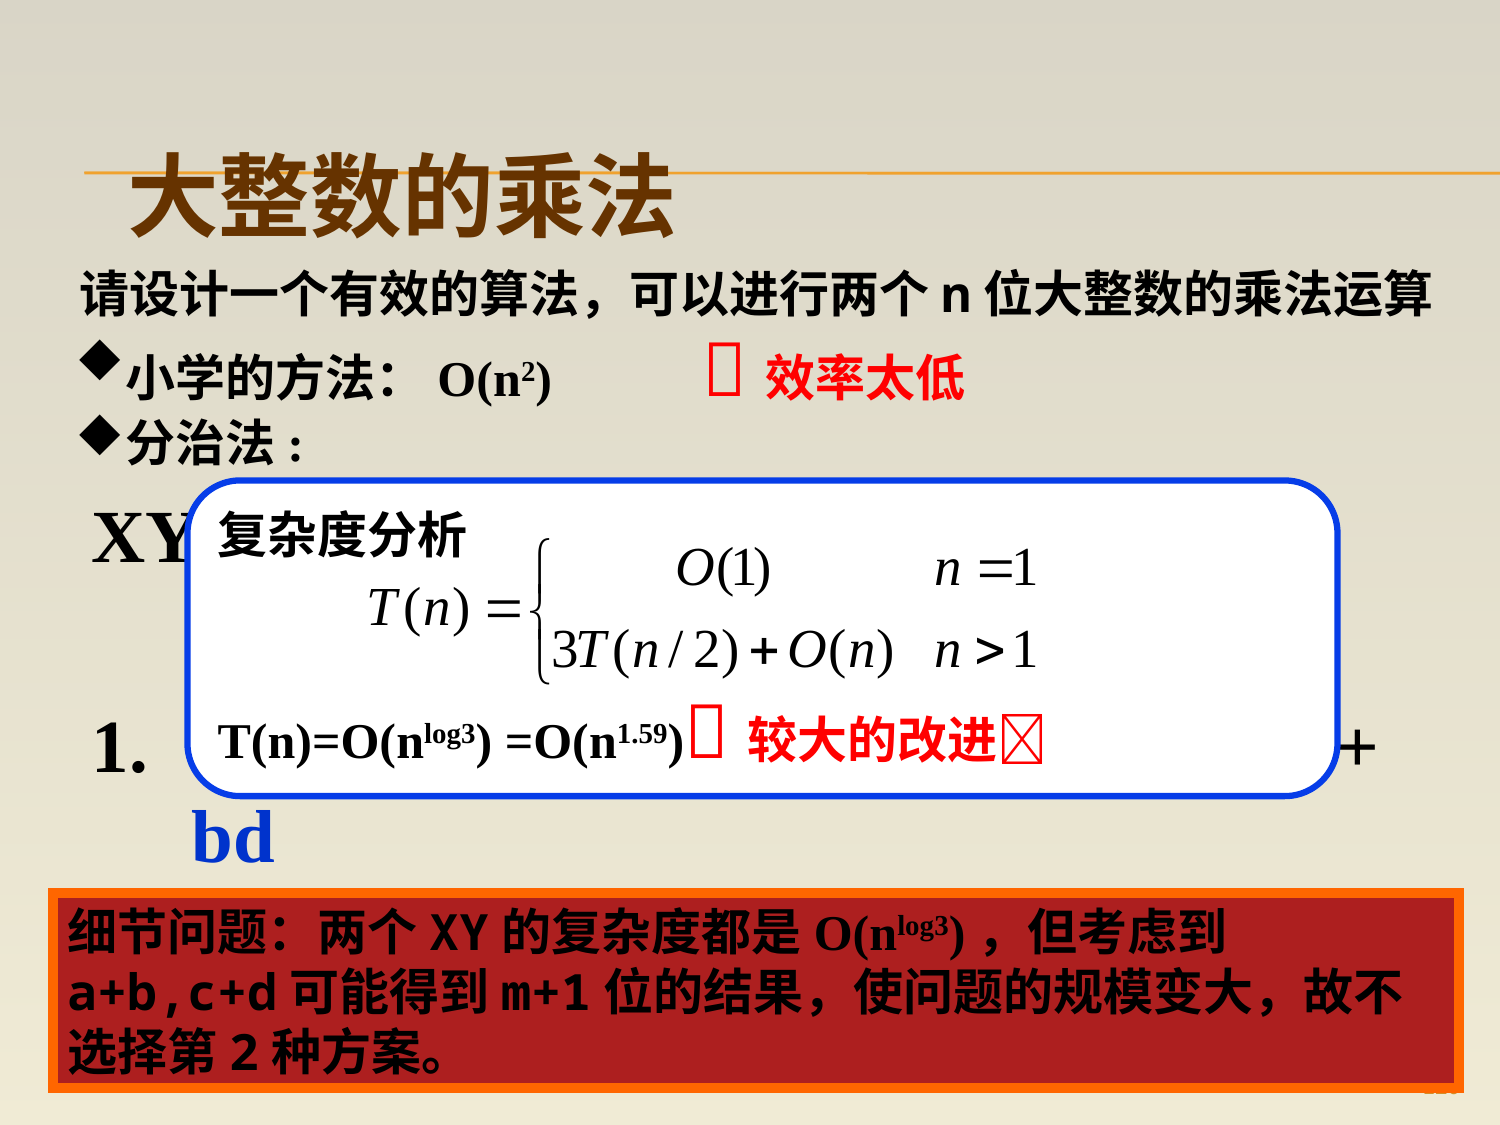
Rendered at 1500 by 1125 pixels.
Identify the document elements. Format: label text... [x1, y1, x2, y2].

text_box 小学的方法：O(n2) 效率太低 分治法: [60, 314, 980, 479]
text_box 大整数的乘法 [112, 99, 1388, 255]
slide_number 120 [1471, 1062, 1475, 1103]
text_box XY = ac 2n + (ad+bc) 2n/2 + bd 为了降低时间复杂度，必须减少乘法的次数。 XY = ac 2n + ((a-b)(d-c)+ac+bd) 2n/2 + bd XY = ac 2n + ((a+b)(c+d)-ac-bd) 2n/2 + bd [76, 479, 1471, 1125]
text_box 请设计一个有效的算法，可以进行两个n位大整数的乘法运算 [41, 255, 1459, 331]
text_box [187, 480, 1338, 802]
text_box 细节问题：两个XY的复杂度都是O(nlog3)，但考虑到a+b,c+d可能得到m+1位的结果，使问题的规模变大，故不选择第2种方案。 [53, 893, 1459, 1088]
